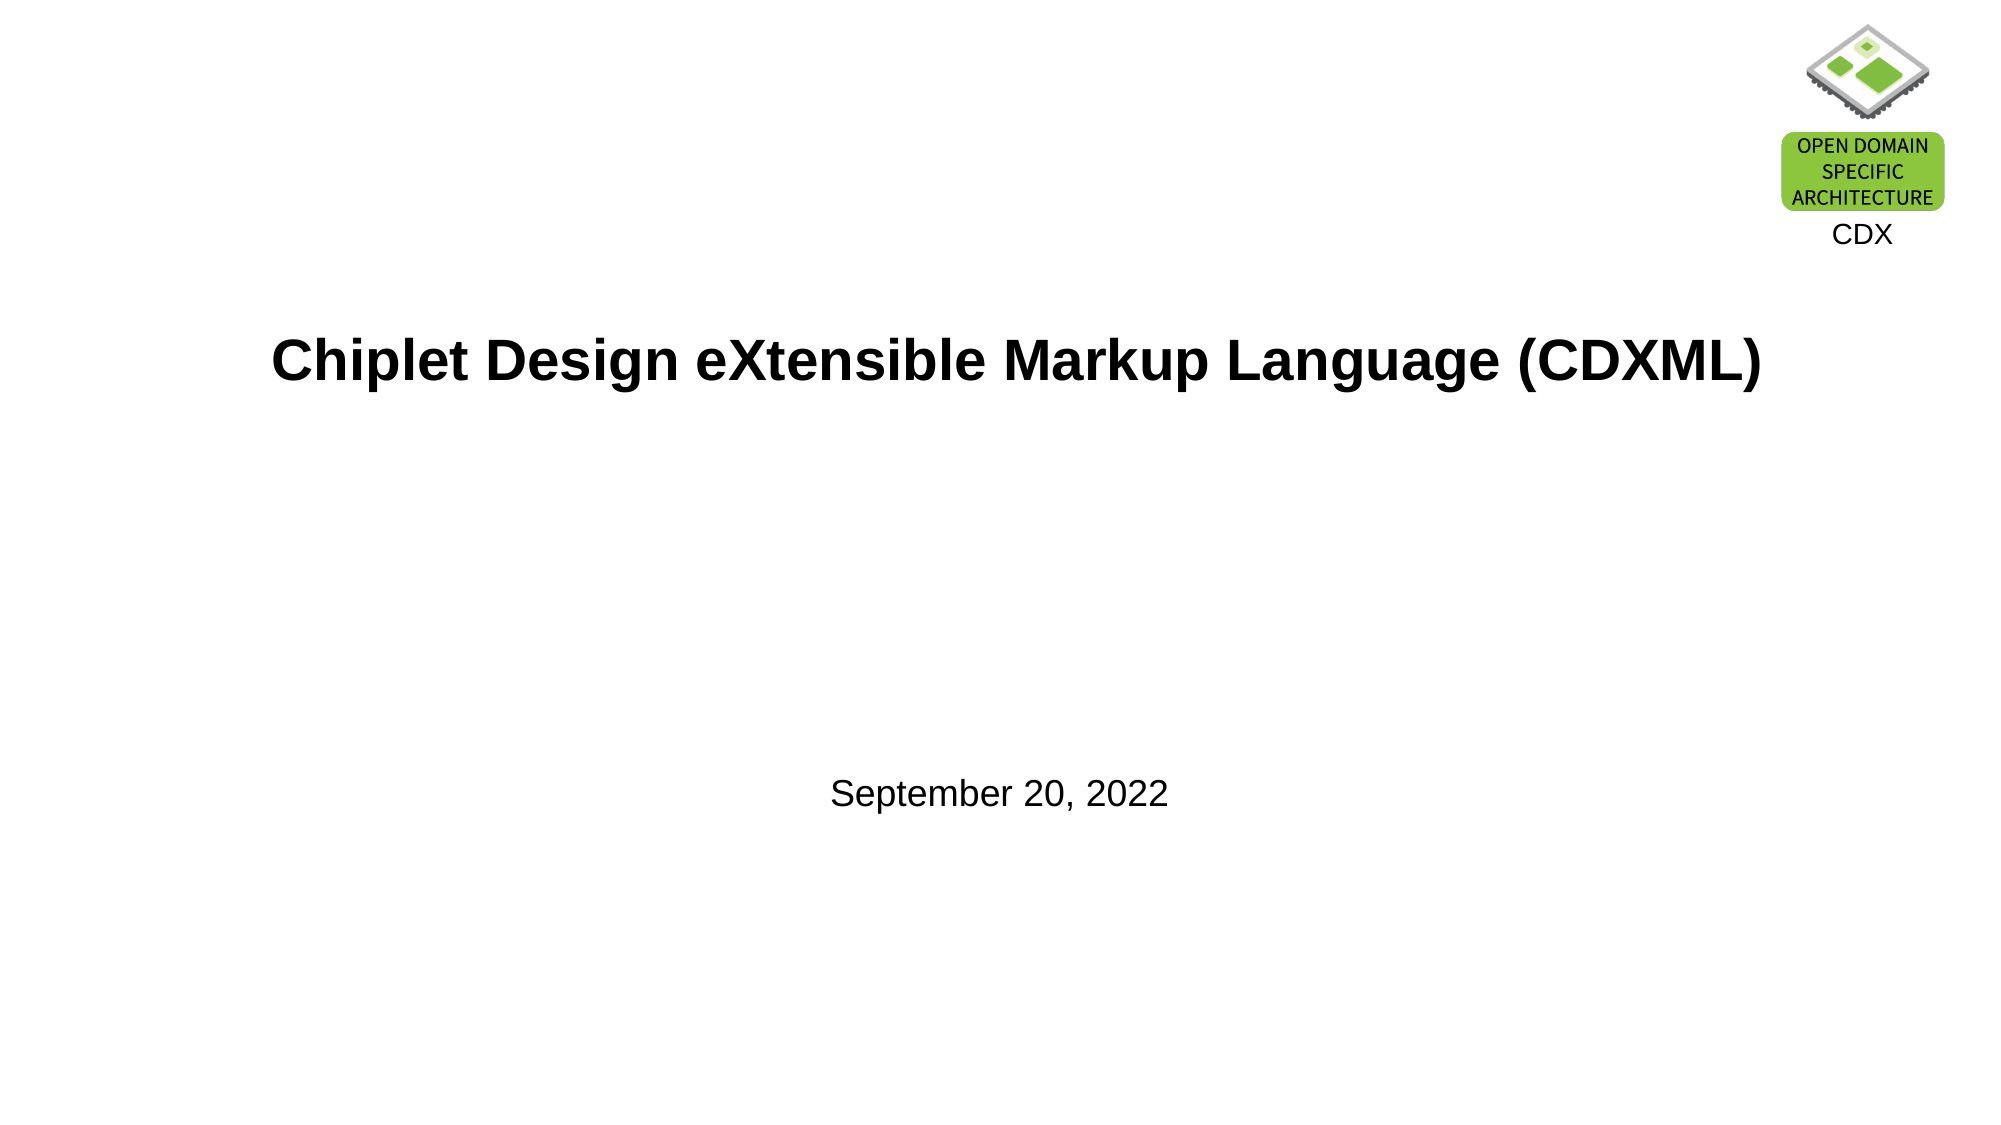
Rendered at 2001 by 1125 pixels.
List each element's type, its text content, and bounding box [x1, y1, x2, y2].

text_box Chiplet Design eXtensible Markup Language (CDXML) [236, 314, 1800, 400]
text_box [1779, 0, 1947, 259]
text_box September 20, 2022 [0, 761, 2000, 822]
